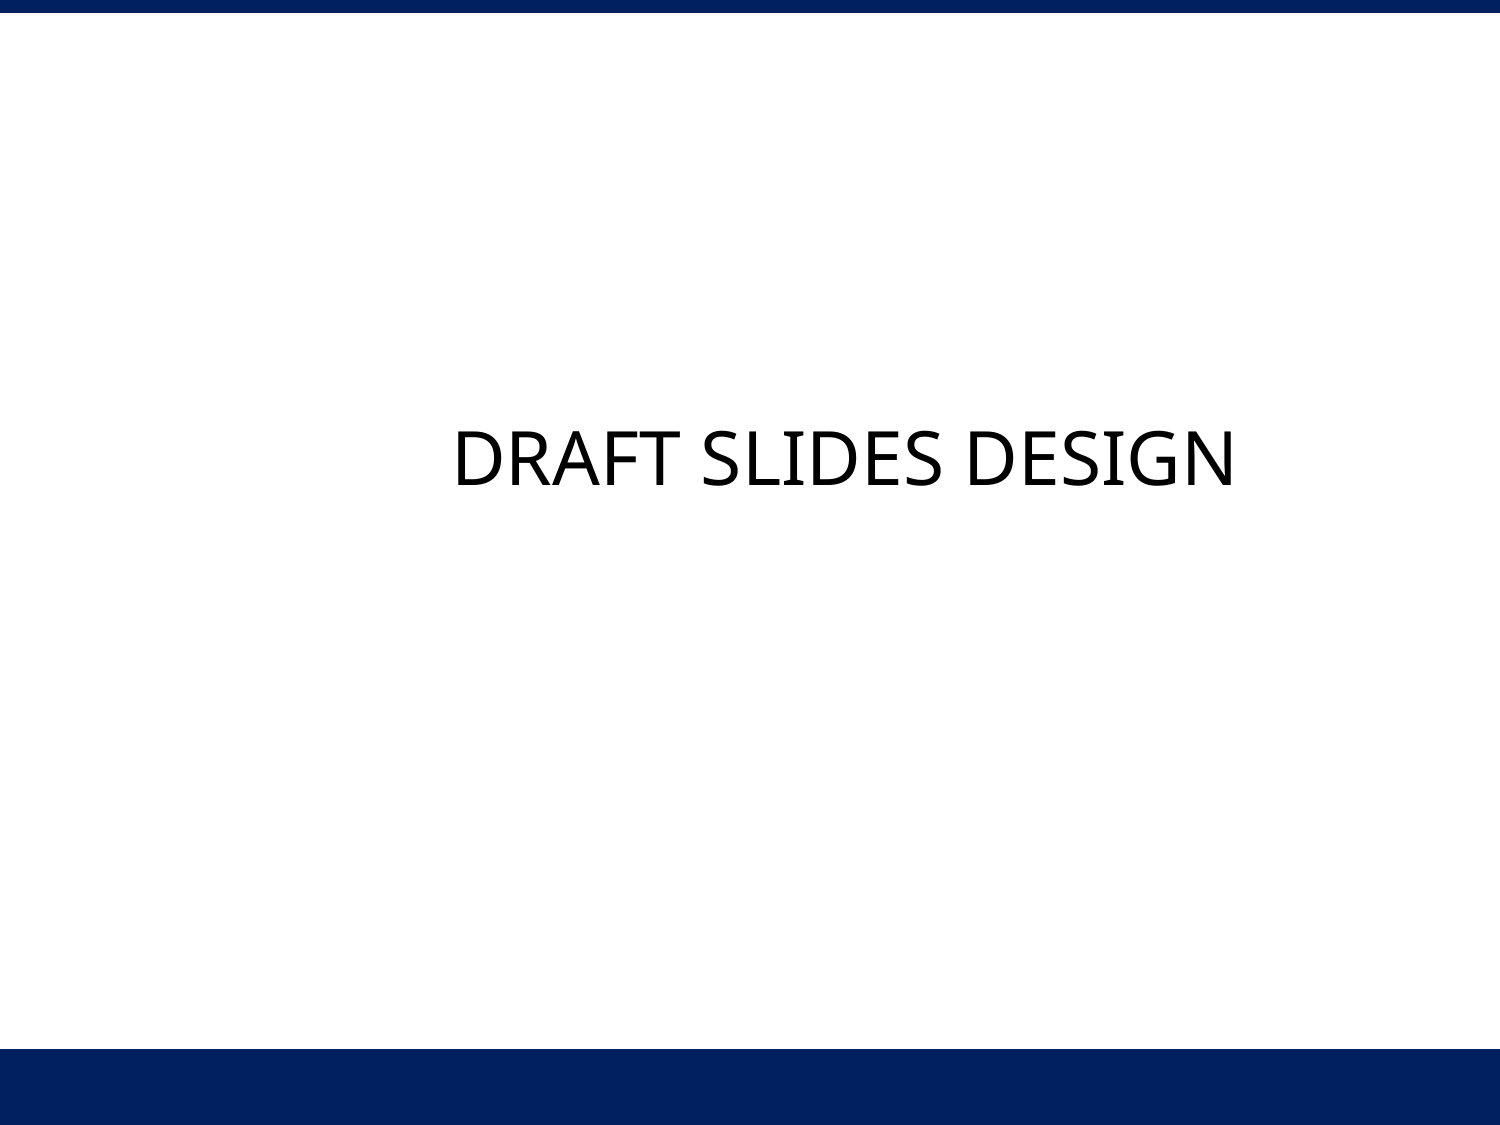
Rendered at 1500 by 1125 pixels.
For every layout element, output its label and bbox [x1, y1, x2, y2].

text_box [0, 0, 1500, 13]
text_box [0, 198, 1500, 864]
text_box [0, 1049, 1500, 1125]
